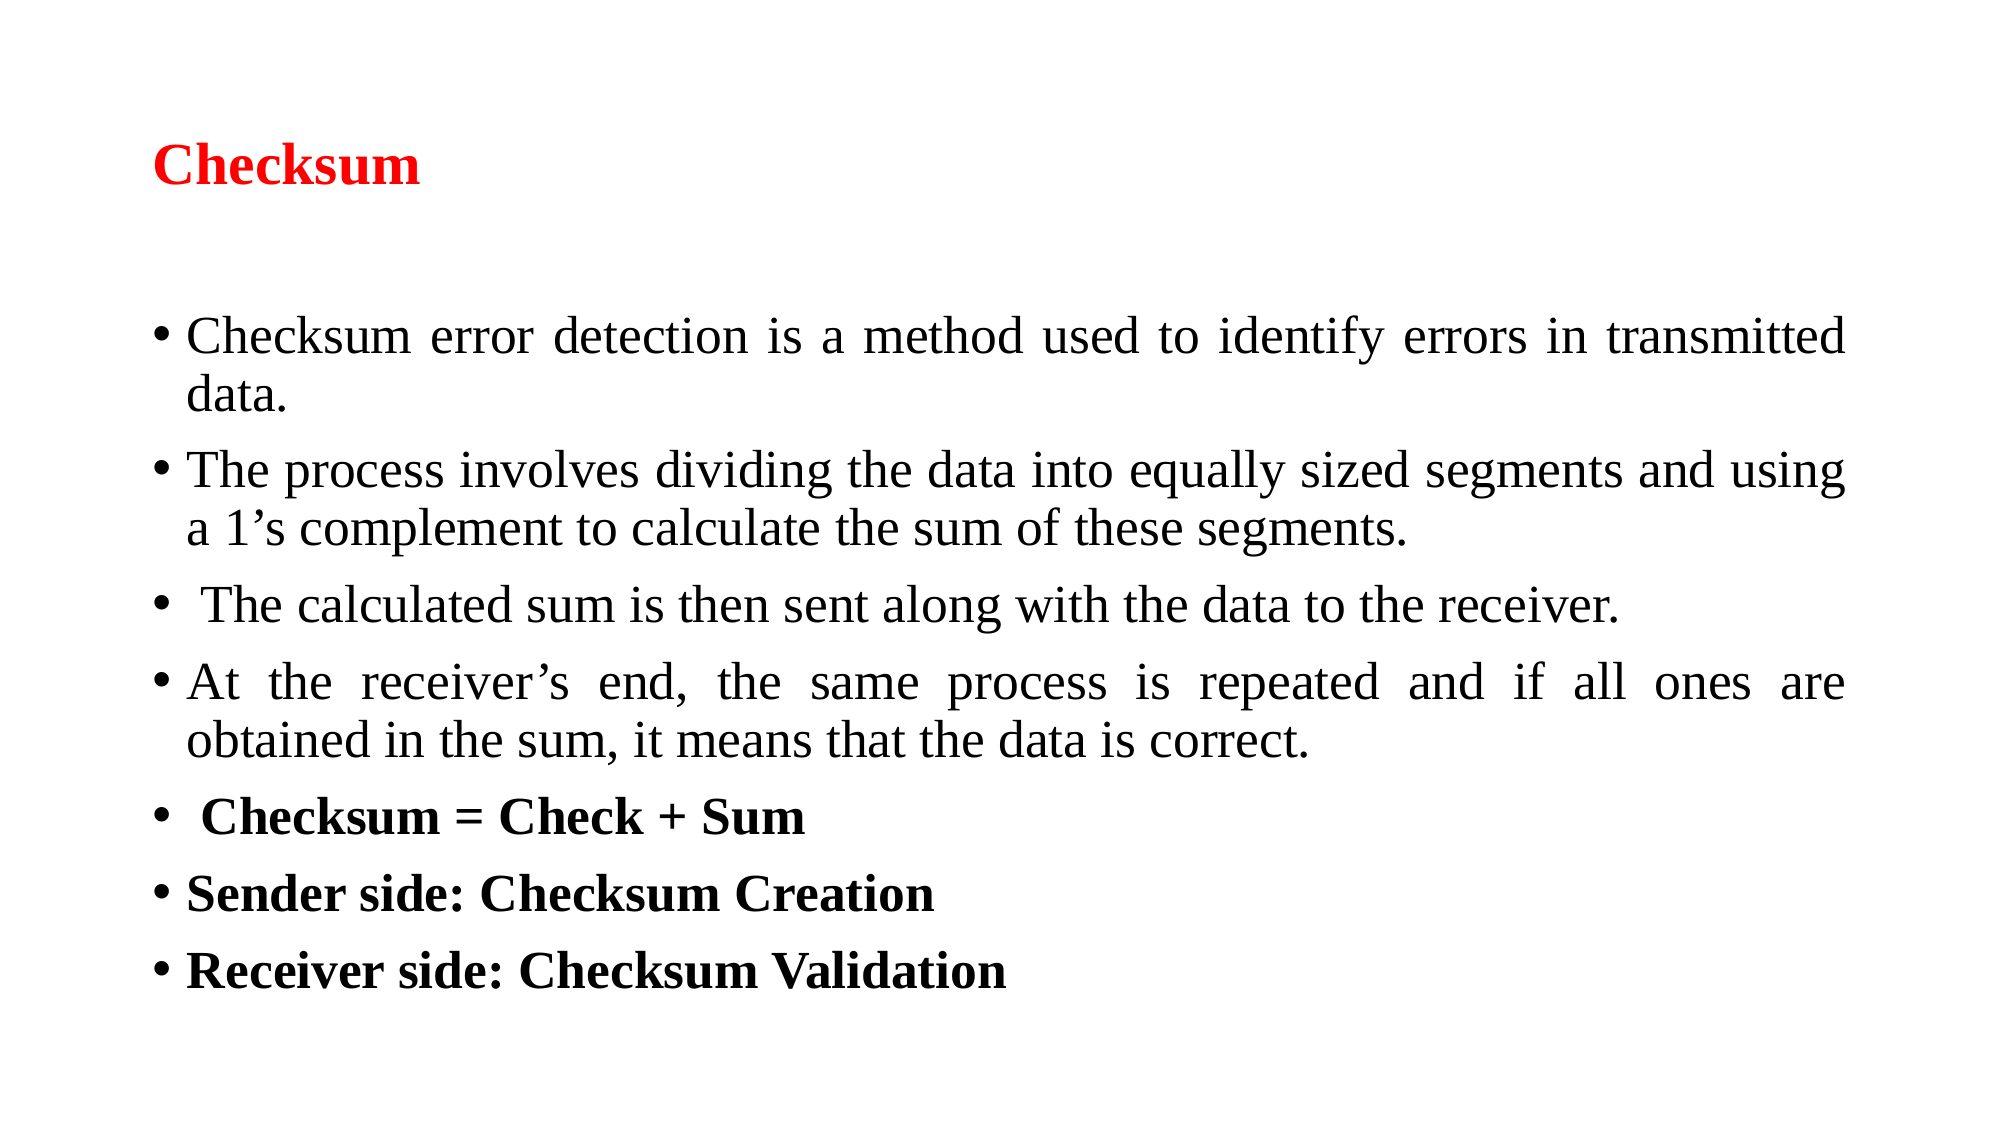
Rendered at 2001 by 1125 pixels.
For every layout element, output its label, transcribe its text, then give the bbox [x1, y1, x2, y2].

title Checksum [137, 59, 1863, 278]
list Checksum error detection is a method used to identify errors in transmitted data. The process involves dividing the data into equally sized segments and using a 1’s complement to calculate the sum of these segments. The calculated sum is then sent along with the data to the receiver. At the receiver’s end, the same process is repeated and if all ones are obtained in the sum, it means that the data is correct. Checksum = Check + Sum Sender side: Checksum Creation Receiver side: Checksum Validation [137, 299, 1863, 1014]
